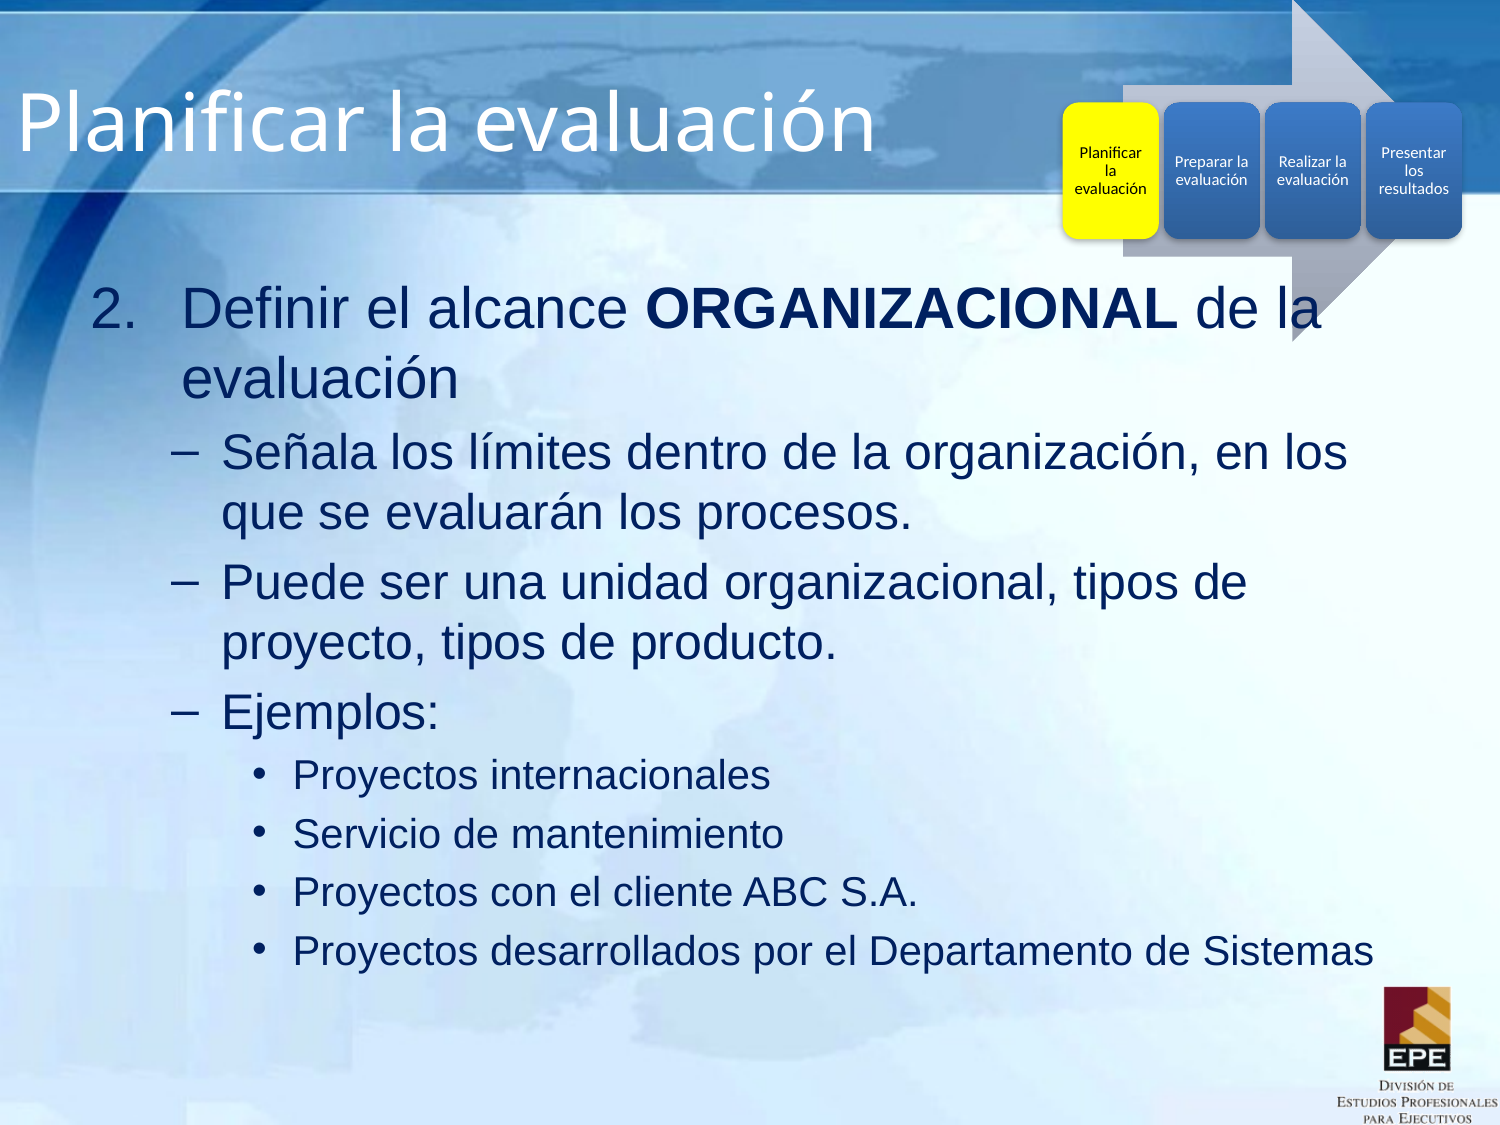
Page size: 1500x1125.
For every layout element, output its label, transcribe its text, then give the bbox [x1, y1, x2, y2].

list Definir el alcance ORGANIZACIONAL de la evaluación Señala los límites dentro de la organización, en los que se evaluarán los procesos. Puede ser una unidad organizacional, tipos de proyecto, tipos de producto. Ejemplos: Proyectos internacionales Servicio de mantenimiento Proyectos con el cliente ABC S.A. Proyectos desarrollados por el Departamento de Sistemas [75, 262, 1425, 1075]
picture [0, 0, 1500, 1125]
title Planificar la evaluación [0, 24, 938, 213]
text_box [1062, 0, 1463, 342]
